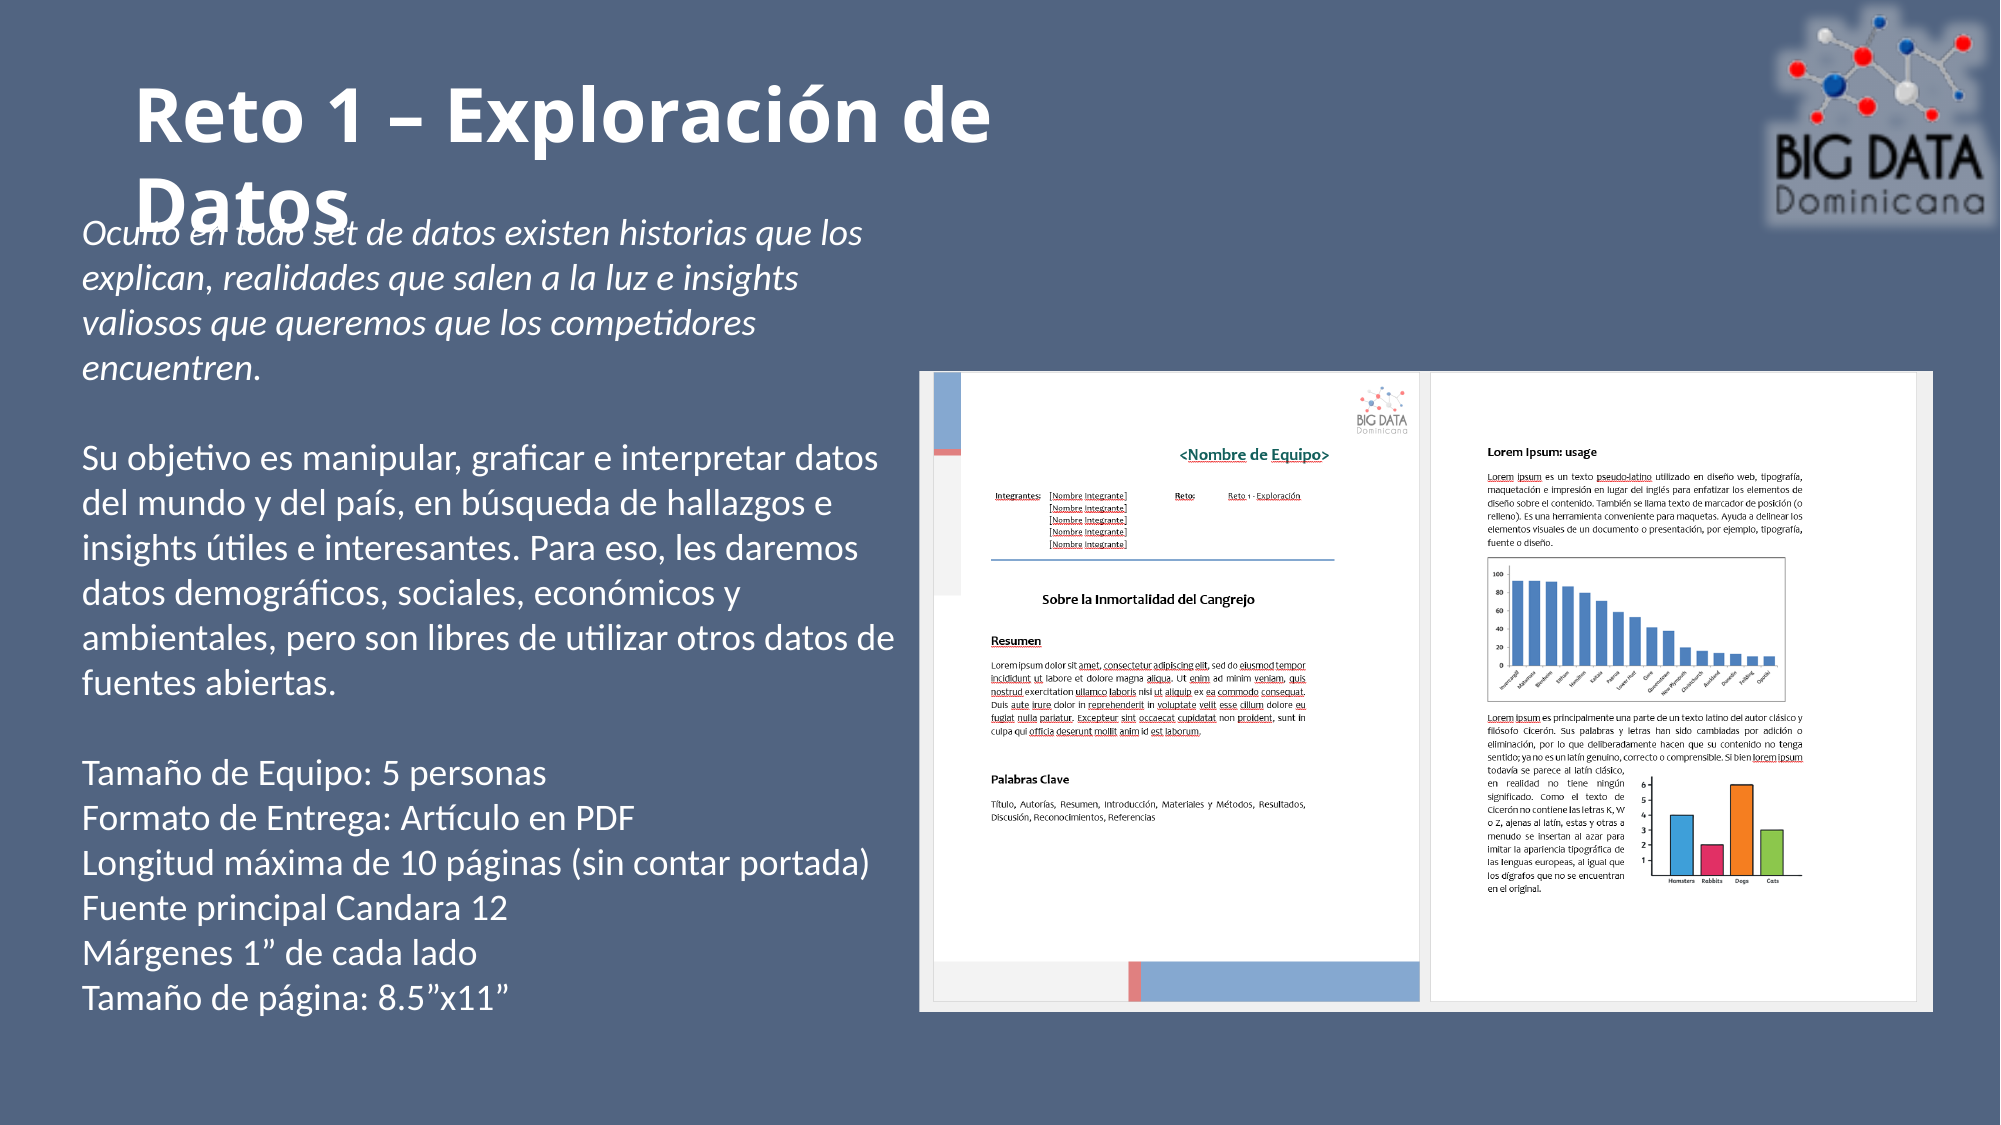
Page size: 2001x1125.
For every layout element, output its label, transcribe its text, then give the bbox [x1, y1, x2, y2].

picture [1765, 0, 1997, 226]
picture [919, 371, 1933, 1012]
text_box Oculto en todo set de datos existen historias que los explican, realidades que salen a la luz e insights valiosos que queremos que los competidores encuentren. Su objetivo es manipular, graficar e interpretar datos del mundo y del país, en búsqueda de hallazgos e insights útiles e interesantes. Para eso, les daremos datos demográficos, sociales, económicos y ambientales, pero son libres de utilizar otros datos de fuentes abiertas. Tamaño de Equipo: 5 personas Formato de Entrega: Artículo en PDF Longitud máxima de 10 páginas (sin contar portada) Fuente principal Candara 12 Márgenes 1” de cada lado Tamaño de página: 8.5”x11” [67, 201, 920, 1071]
text_box Reto 1 – Exploración de Datos [118, 60, 1165, 256]
